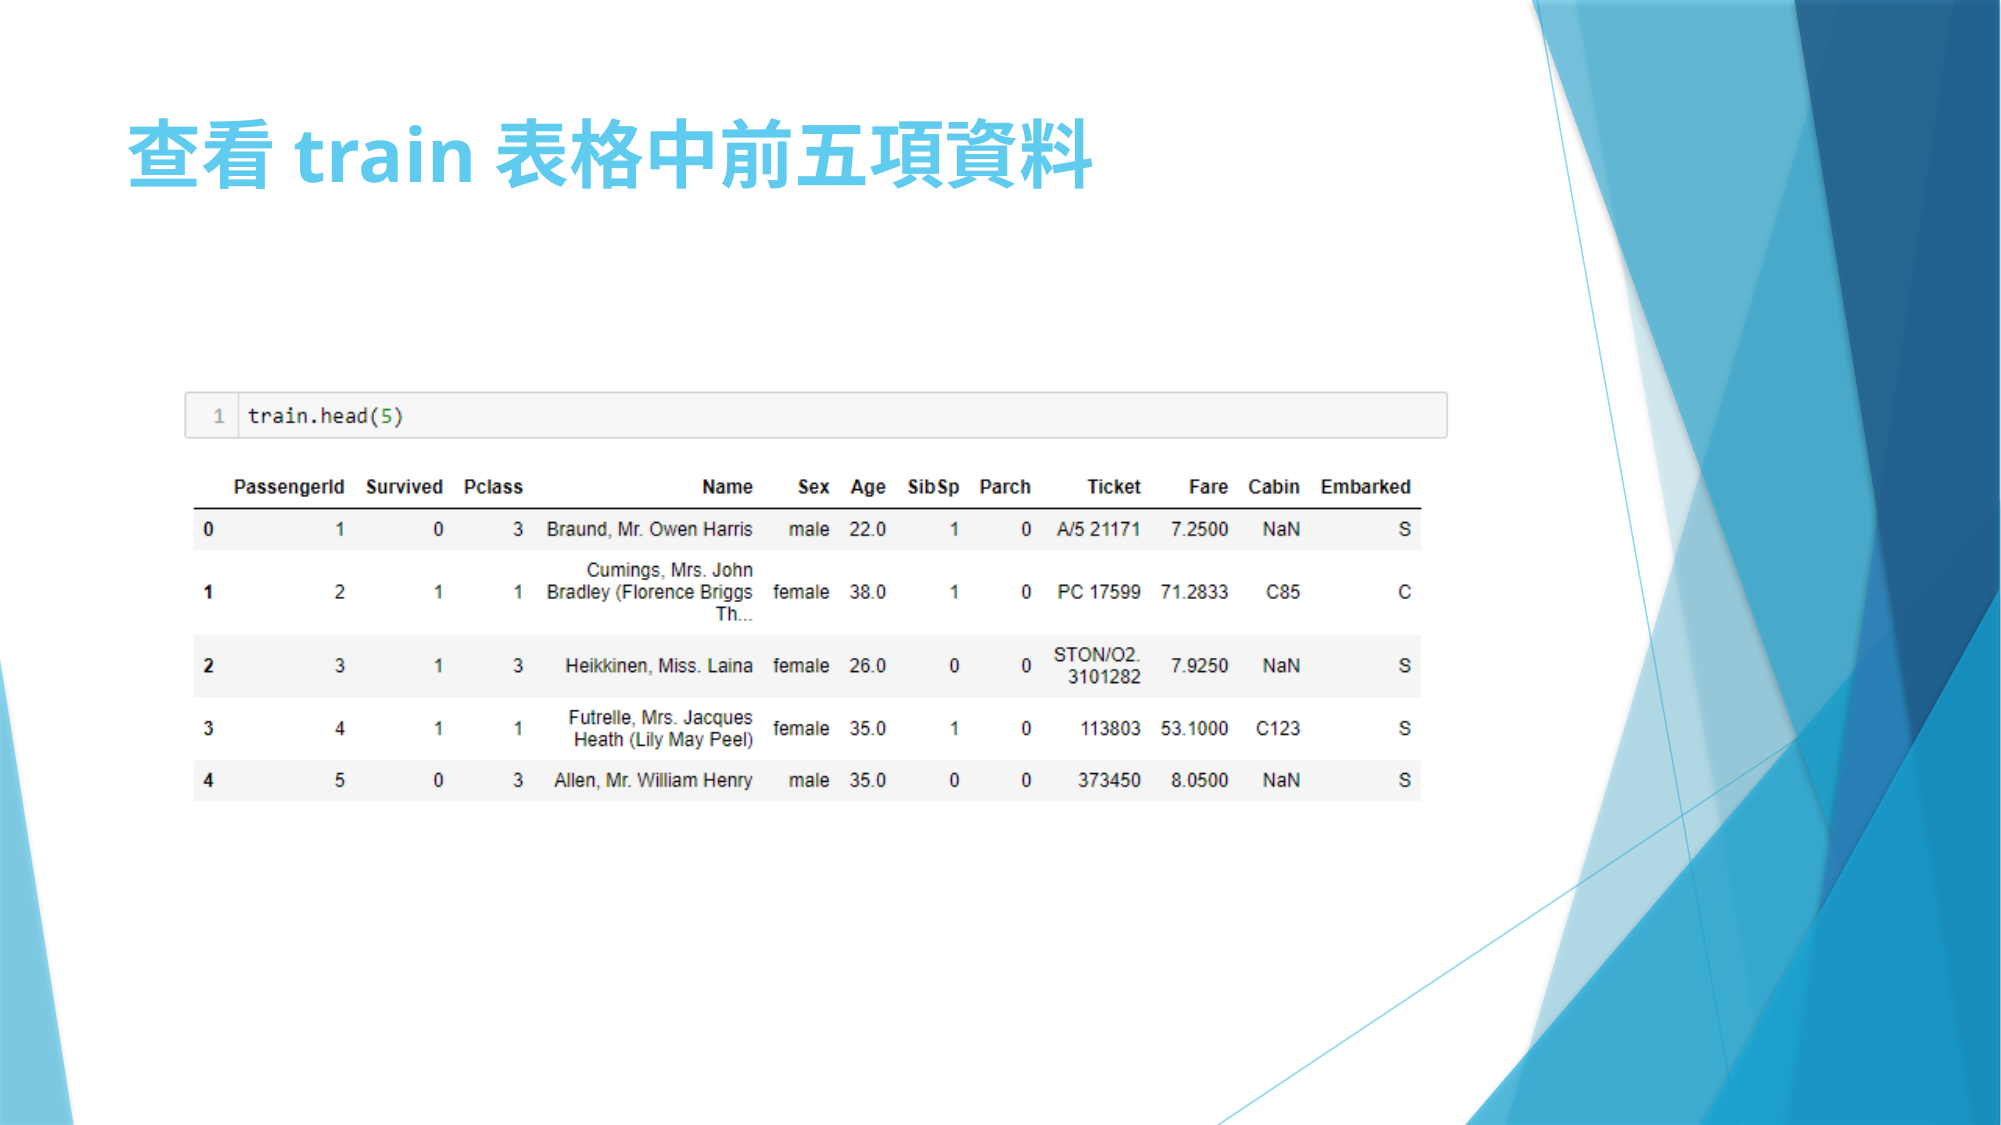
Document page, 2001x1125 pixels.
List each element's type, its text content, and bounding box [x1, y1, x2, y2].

title 查看train表格中前五項資料 [111, 99, 1522, 317]
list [176, 384, 1456, 817]
